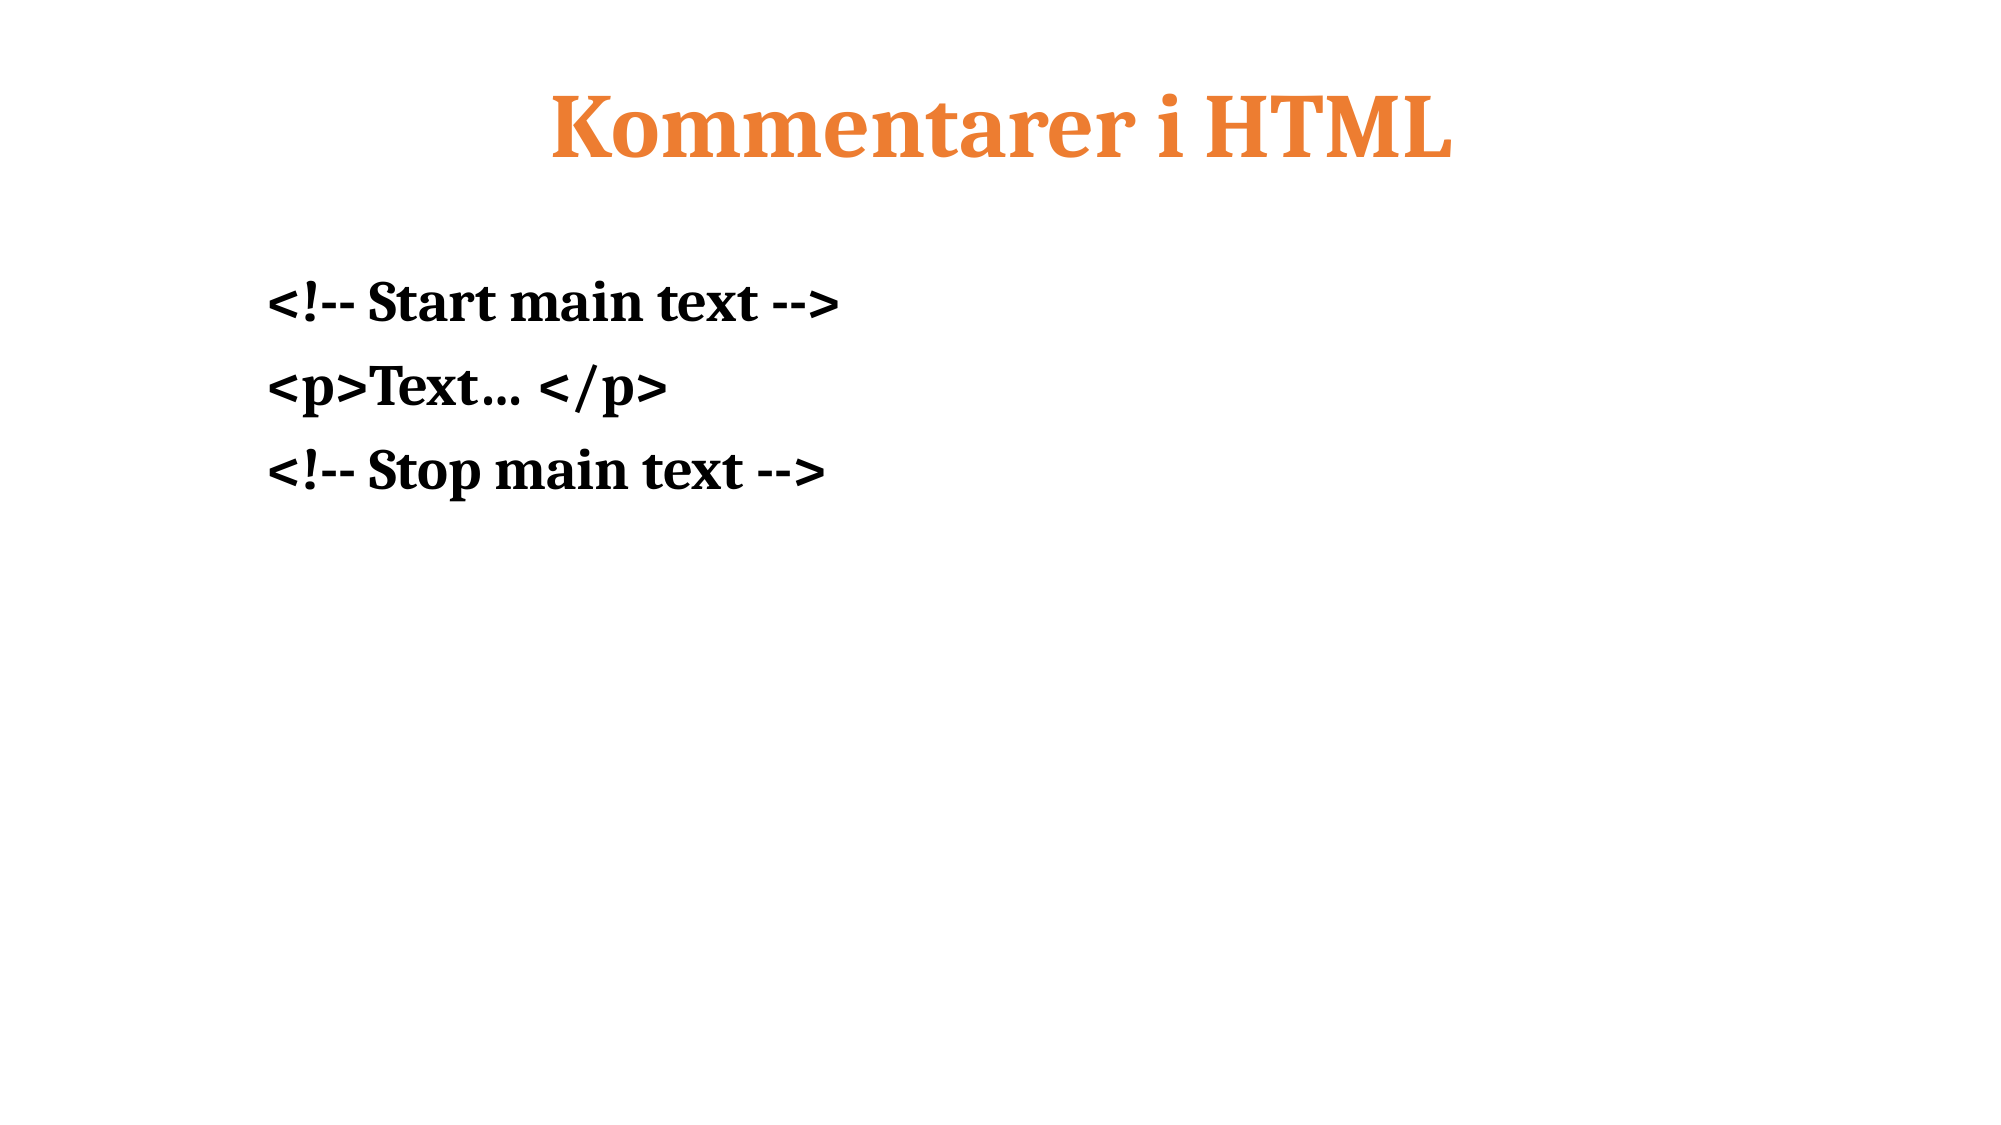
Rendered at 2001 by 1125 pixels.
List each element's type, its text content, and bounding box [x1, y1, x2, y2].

title Kommentarer i HTML [251, 36, 1752, 185]
subtitle <!-- Start main text --> <p>Text… </p> <!-- Stop main text --> [251, 264, 1752, 979]
